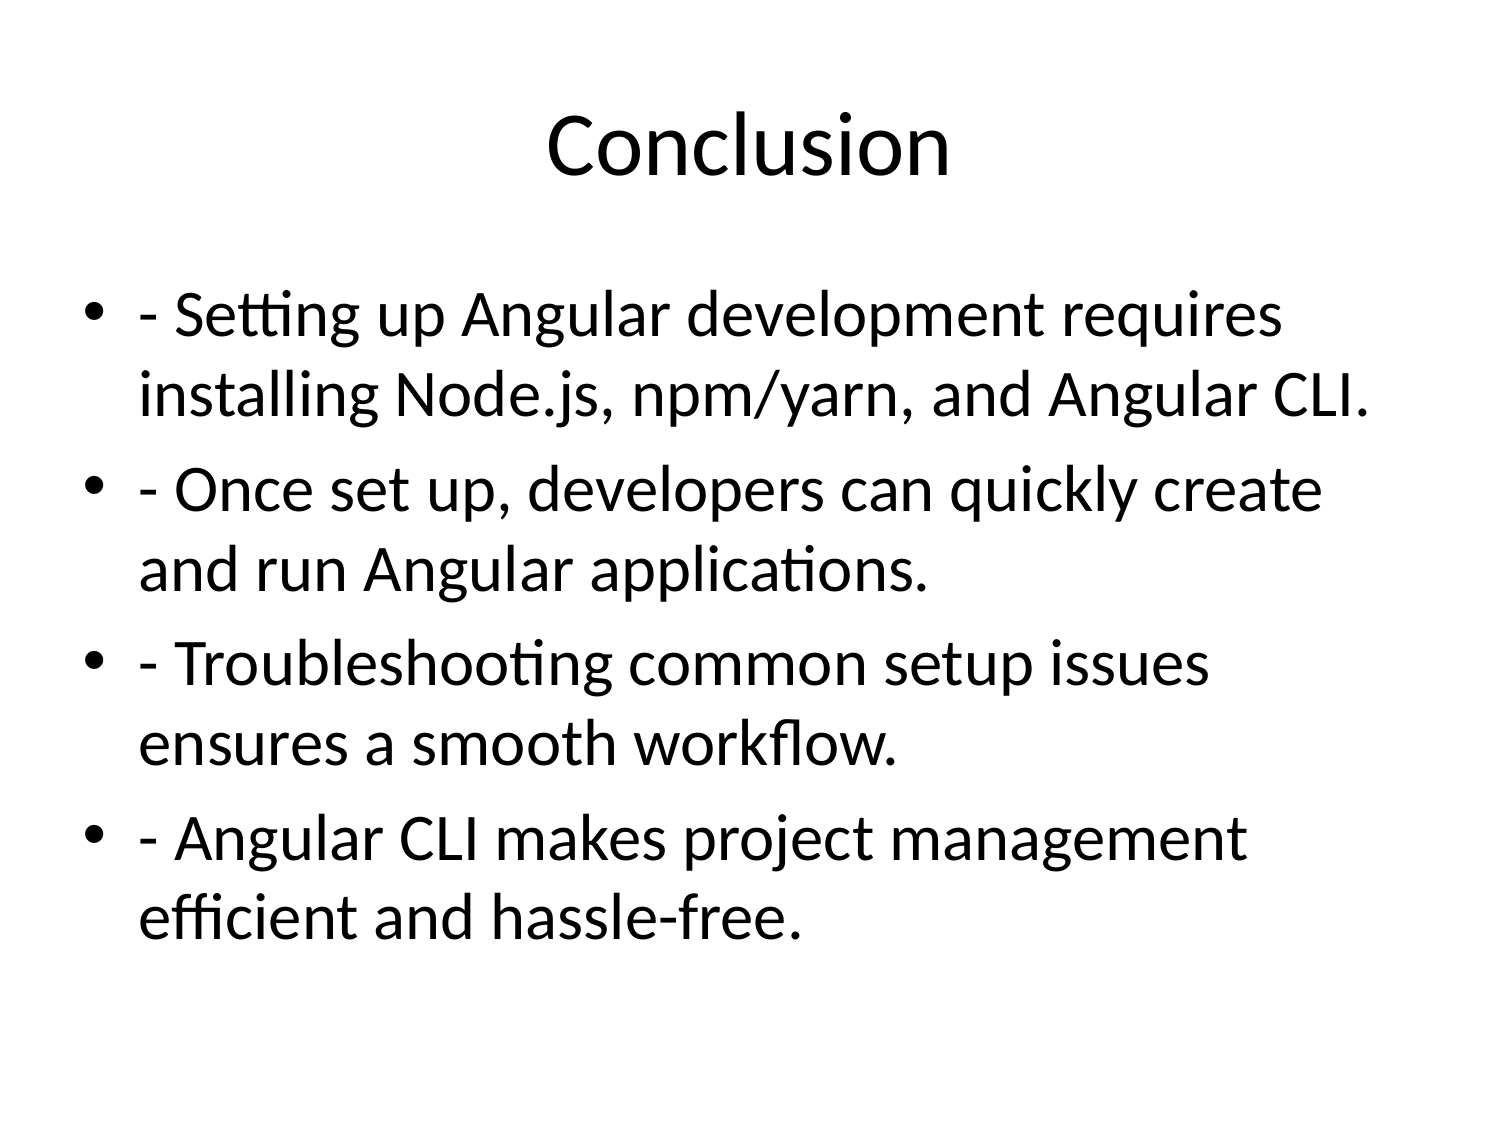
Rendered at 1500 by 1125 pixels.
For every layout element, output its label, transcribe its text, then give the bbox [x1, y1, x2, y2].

list - Setting up Angular development requires installing Node.js, npm/yarn, and Angular CLI. - Once set up, developers can quickly create and run Angular applications. - Troubleshooting common setup issues ensures a smooth workflow. - Angular CLI makes project management efficient and hassle-free. [74, 261, 1426, 1006]
title Conclusion [74, 44, 1426, 234]
